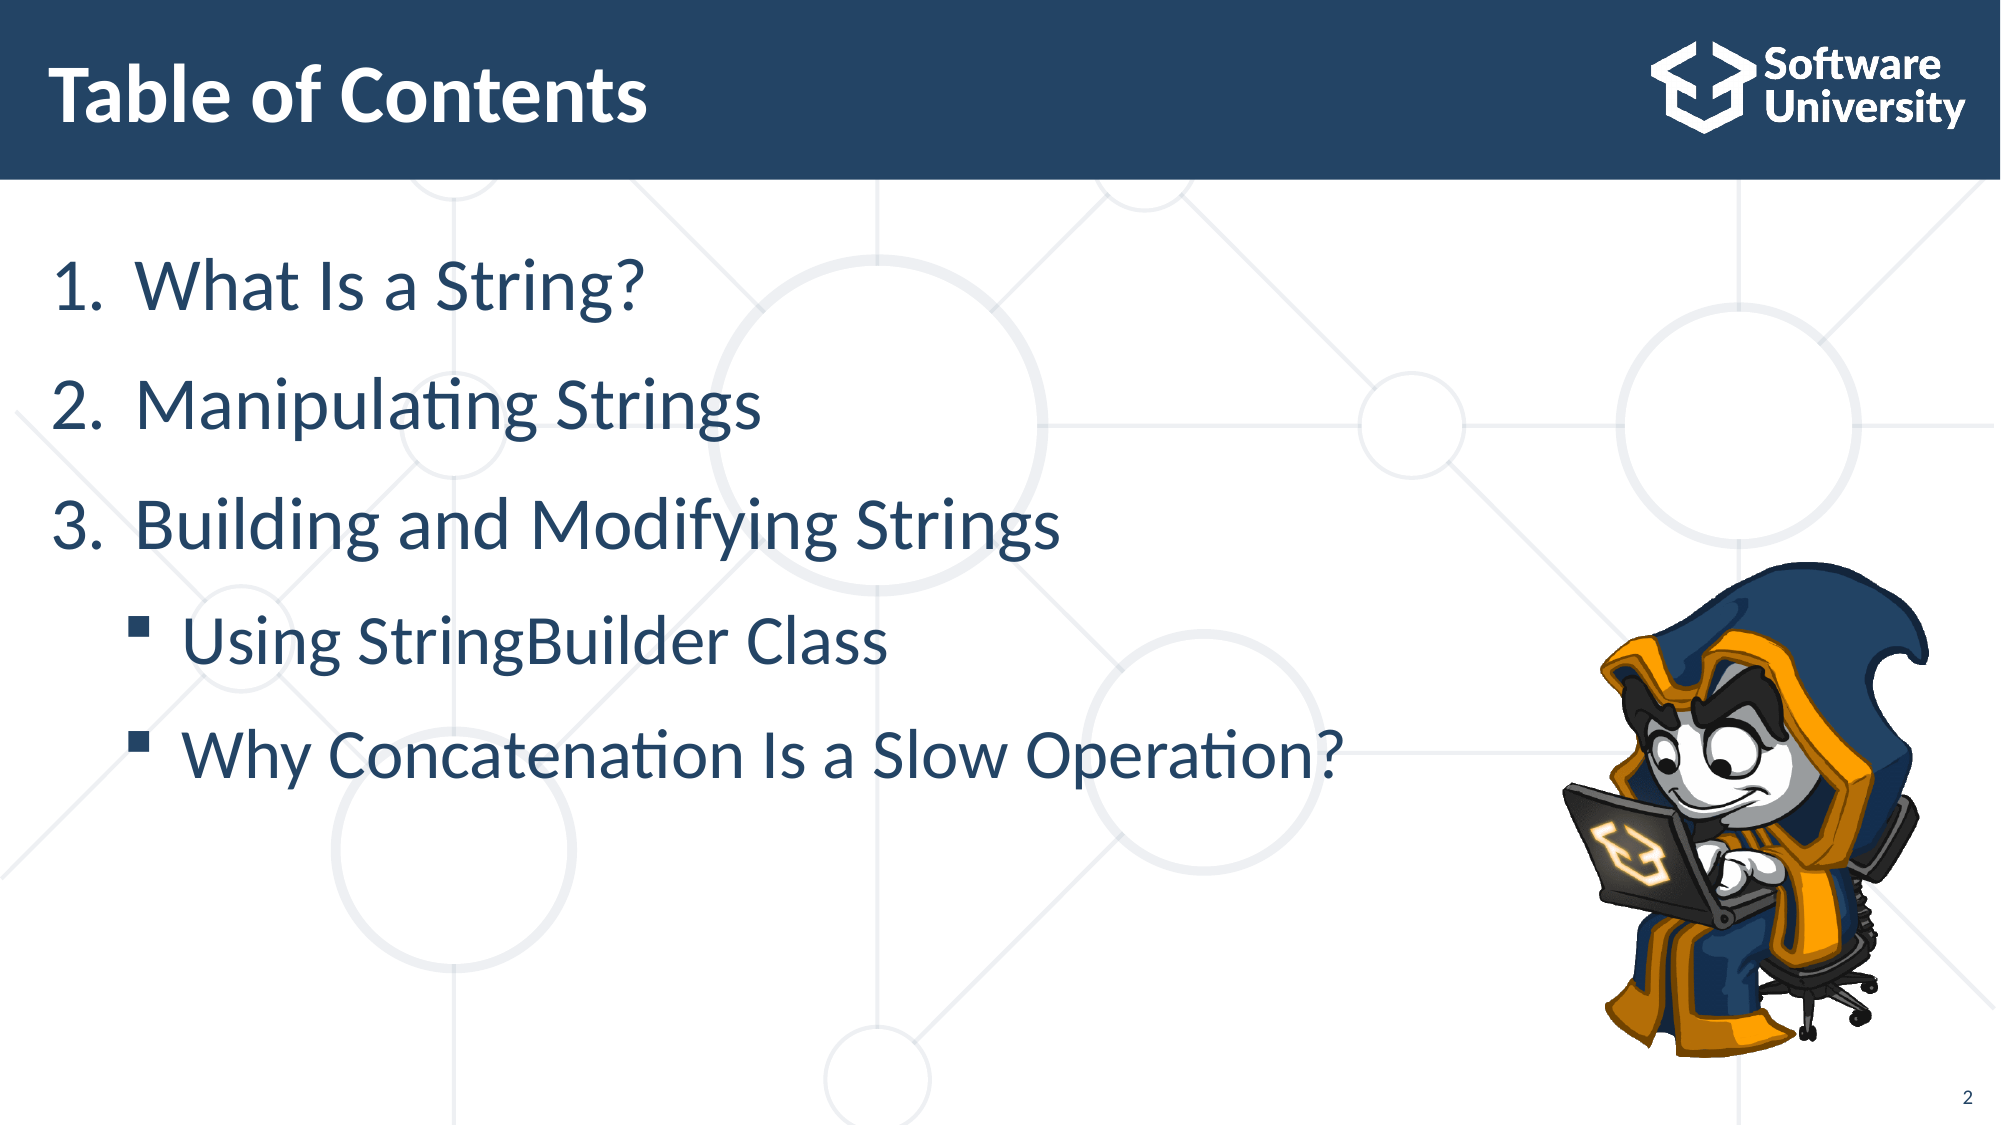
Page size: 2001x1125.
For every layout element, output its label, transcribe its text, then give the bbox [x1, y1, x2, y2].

picture [1561, 559, 1931, 1059]
picture [1651, 41, 1966, 134]
title Table of Contents [31, 16, 1625, 162]
slide_number 2 [1927, 1067, 1989, 1117]
list What Is a String? Manipulating Strings Building and Modifying Strings Using StringBuilder Class Why Concatenation Is a Slow Operation? [32, 224, 1517, 1080]
